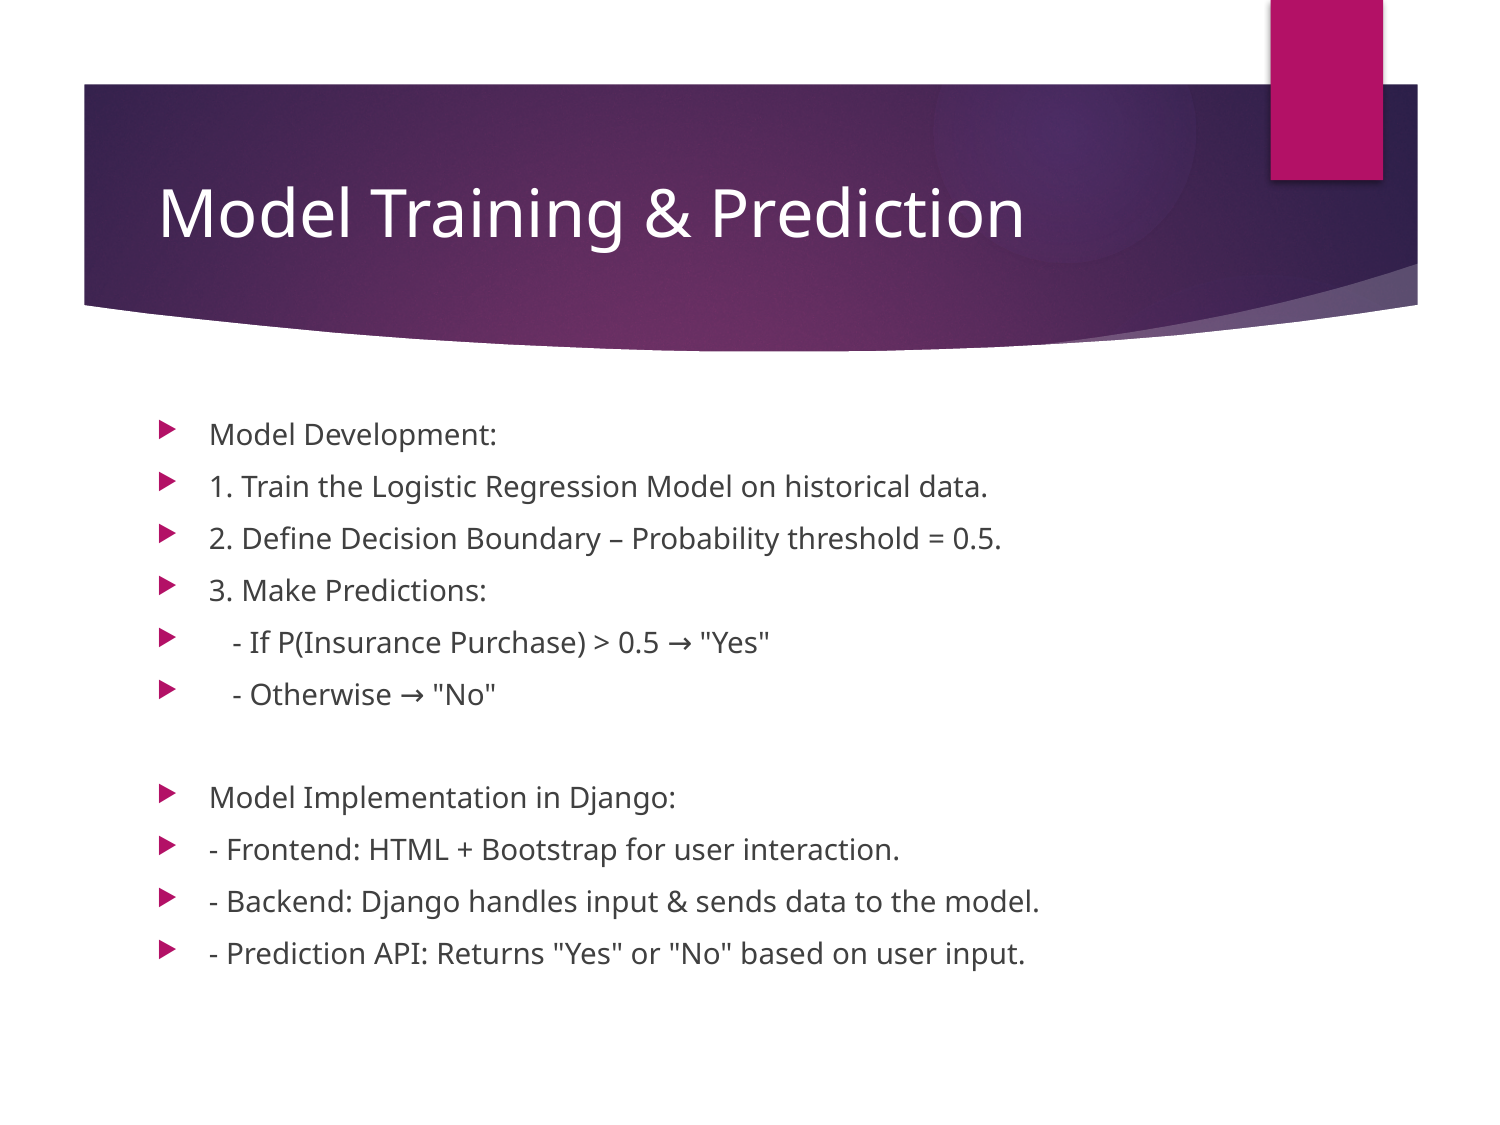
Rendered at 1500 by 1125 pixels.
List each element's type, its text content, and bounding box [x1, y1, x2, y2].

list Model Development: 1. Train the Logistic Regression Model on historical data. 2. Define Decision Boundary – Probability threshold = 0.5. 3. Make Predictions: - If P(Insurance Purchase) > 0.5 → "Yes" - Otherwise → "No" Model Implementation in Django: - Frontend: HTML + Bootstrap for user interaction. - Backend: Django handles input & sends data to the model. - Prediction API: Returns "Yes" or "No" based on user input. [141, 408, 1183, 988]
title Model Training & Prediction [142, 152, 1183, 269]
